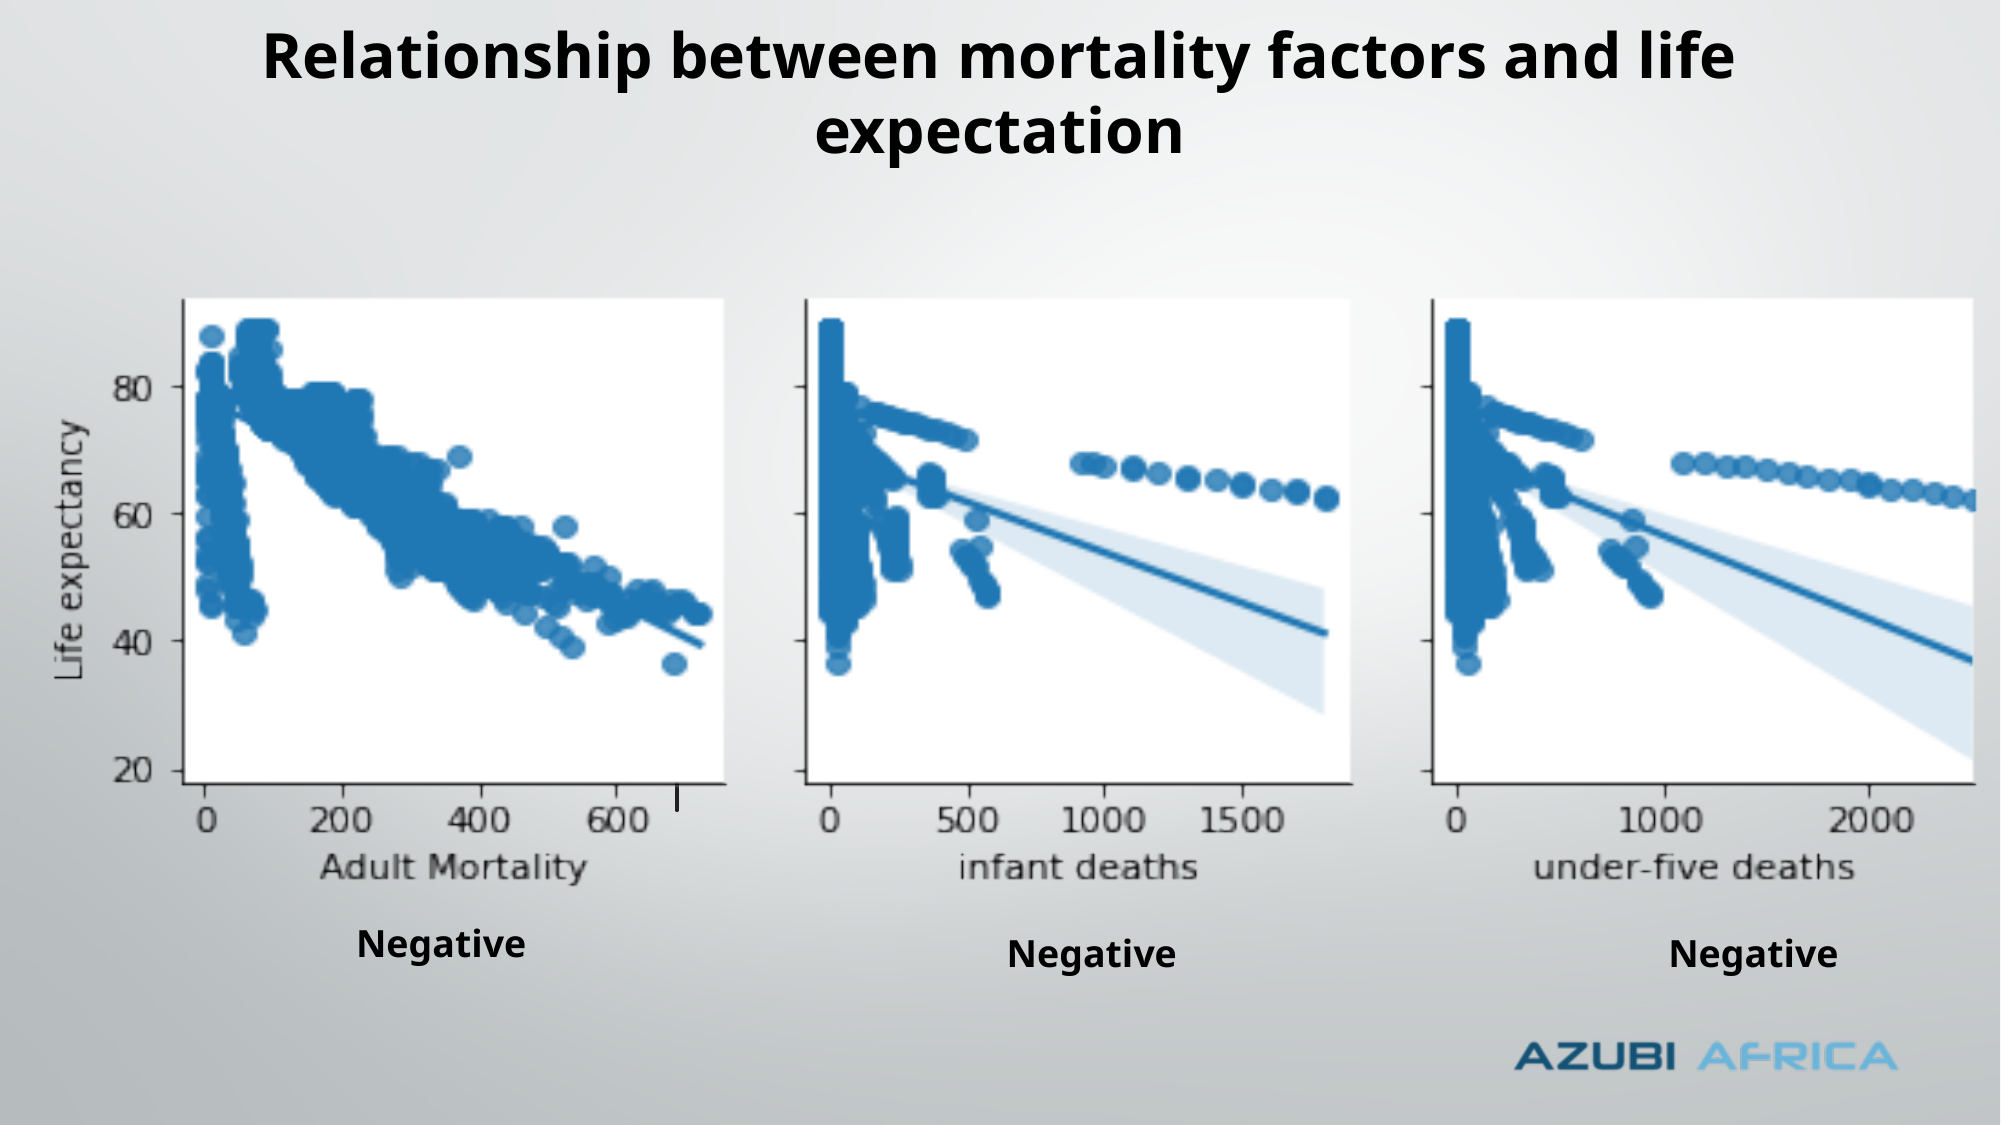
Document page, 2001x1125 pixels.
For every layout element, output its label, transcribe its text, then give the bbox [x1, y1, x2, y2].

picture [1472, 922, 1924, 1125]
text_box Negative [931, 922, 1253, 983]
title Relationship between mortality factors and life expectation [76, 7, 1924, 174]
text_box Negative [280, 912, 603, 972]
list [32, 276, 2000, 912]
text_box [0, 0, 2000, 1125]
